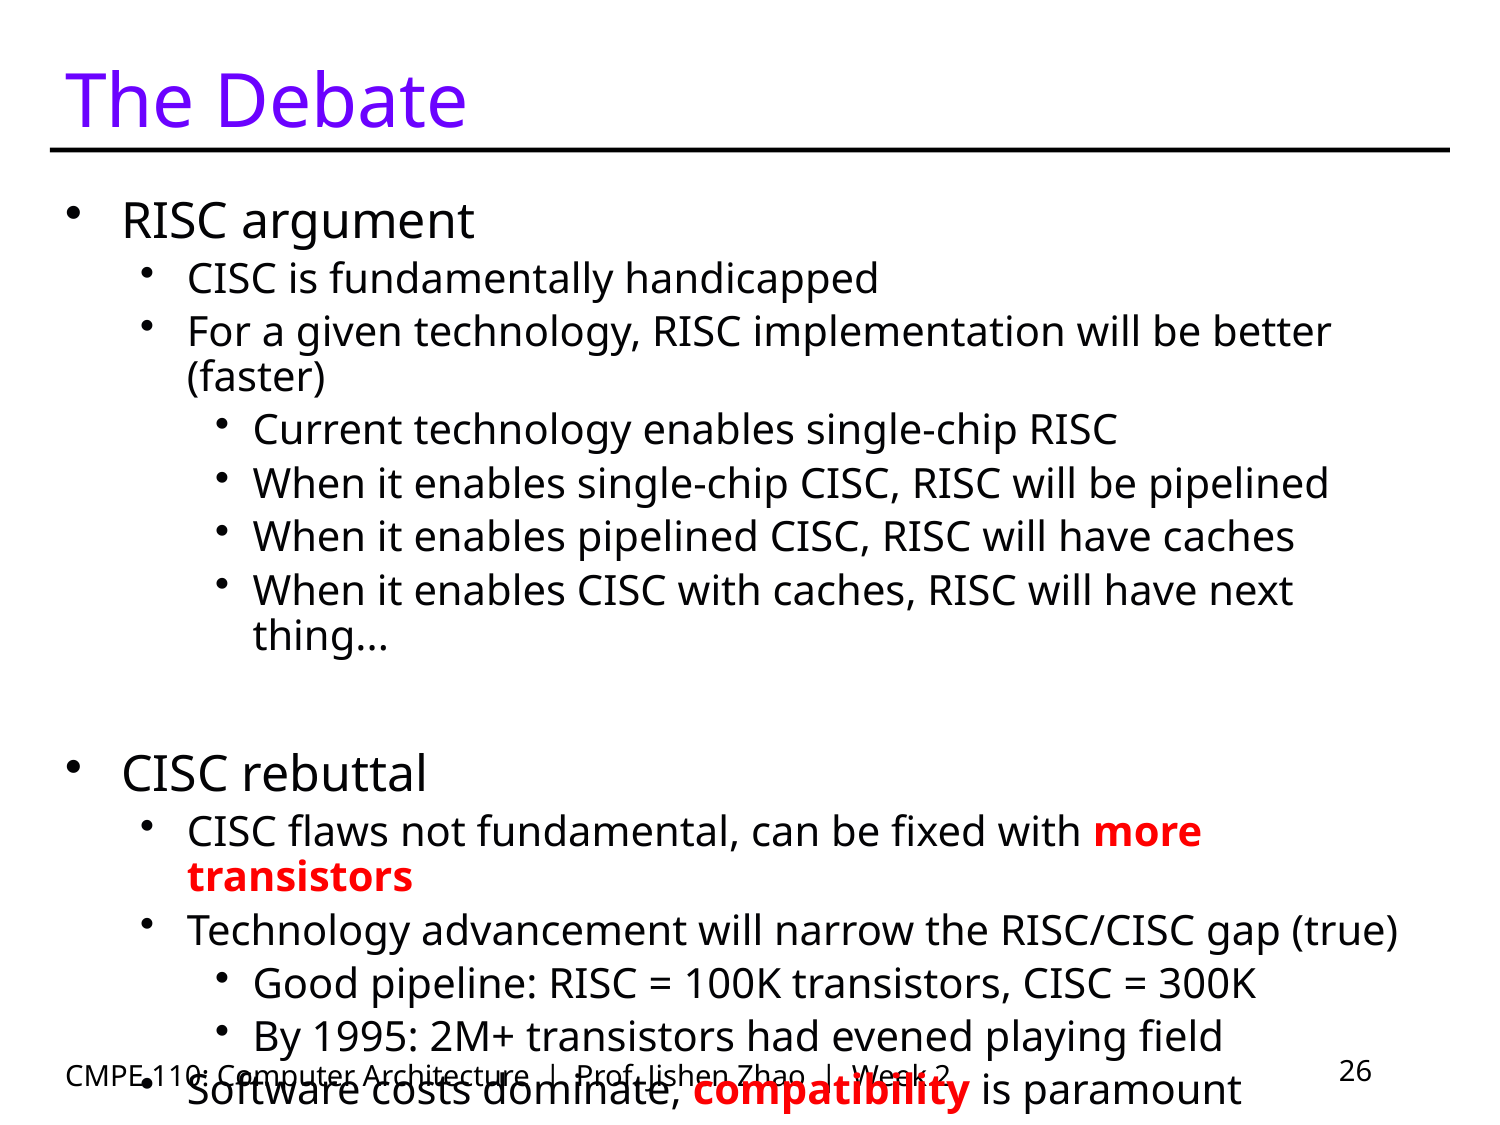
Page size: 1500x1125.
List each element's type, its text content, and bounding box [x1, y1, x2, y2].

title The Debate [49, 37, 1451, 151]
slide_number 26 [1074, 1049, 1388, 1101]
list RISC argument CISC is fundamentally handicapped For a given technology, RISC implementation will be better (faster) Current technology enables single-chip RISC When it enables single-chip CISC, RISC will be pipelined When it enables pipelined CISC, RISC will have caches When it enables CISC with caches, RISC will have next thing... CISC rebuttal CISC flaws not fundamental, can be fixed with more transistors Technology advancement will narrow the RISC/CISC gap (true) Good pipeline: RISC = 100K transistors, CISC = 300K By 1995: 2M+ transistors had evened playing field Software costs dominate, compatibility is paramount [49, 187, 1451, 1026]
footer CMPE 110: Computer Architecture | Prof. Jishen Zhao | Week 2 [49, 1049, 988, 1101]
